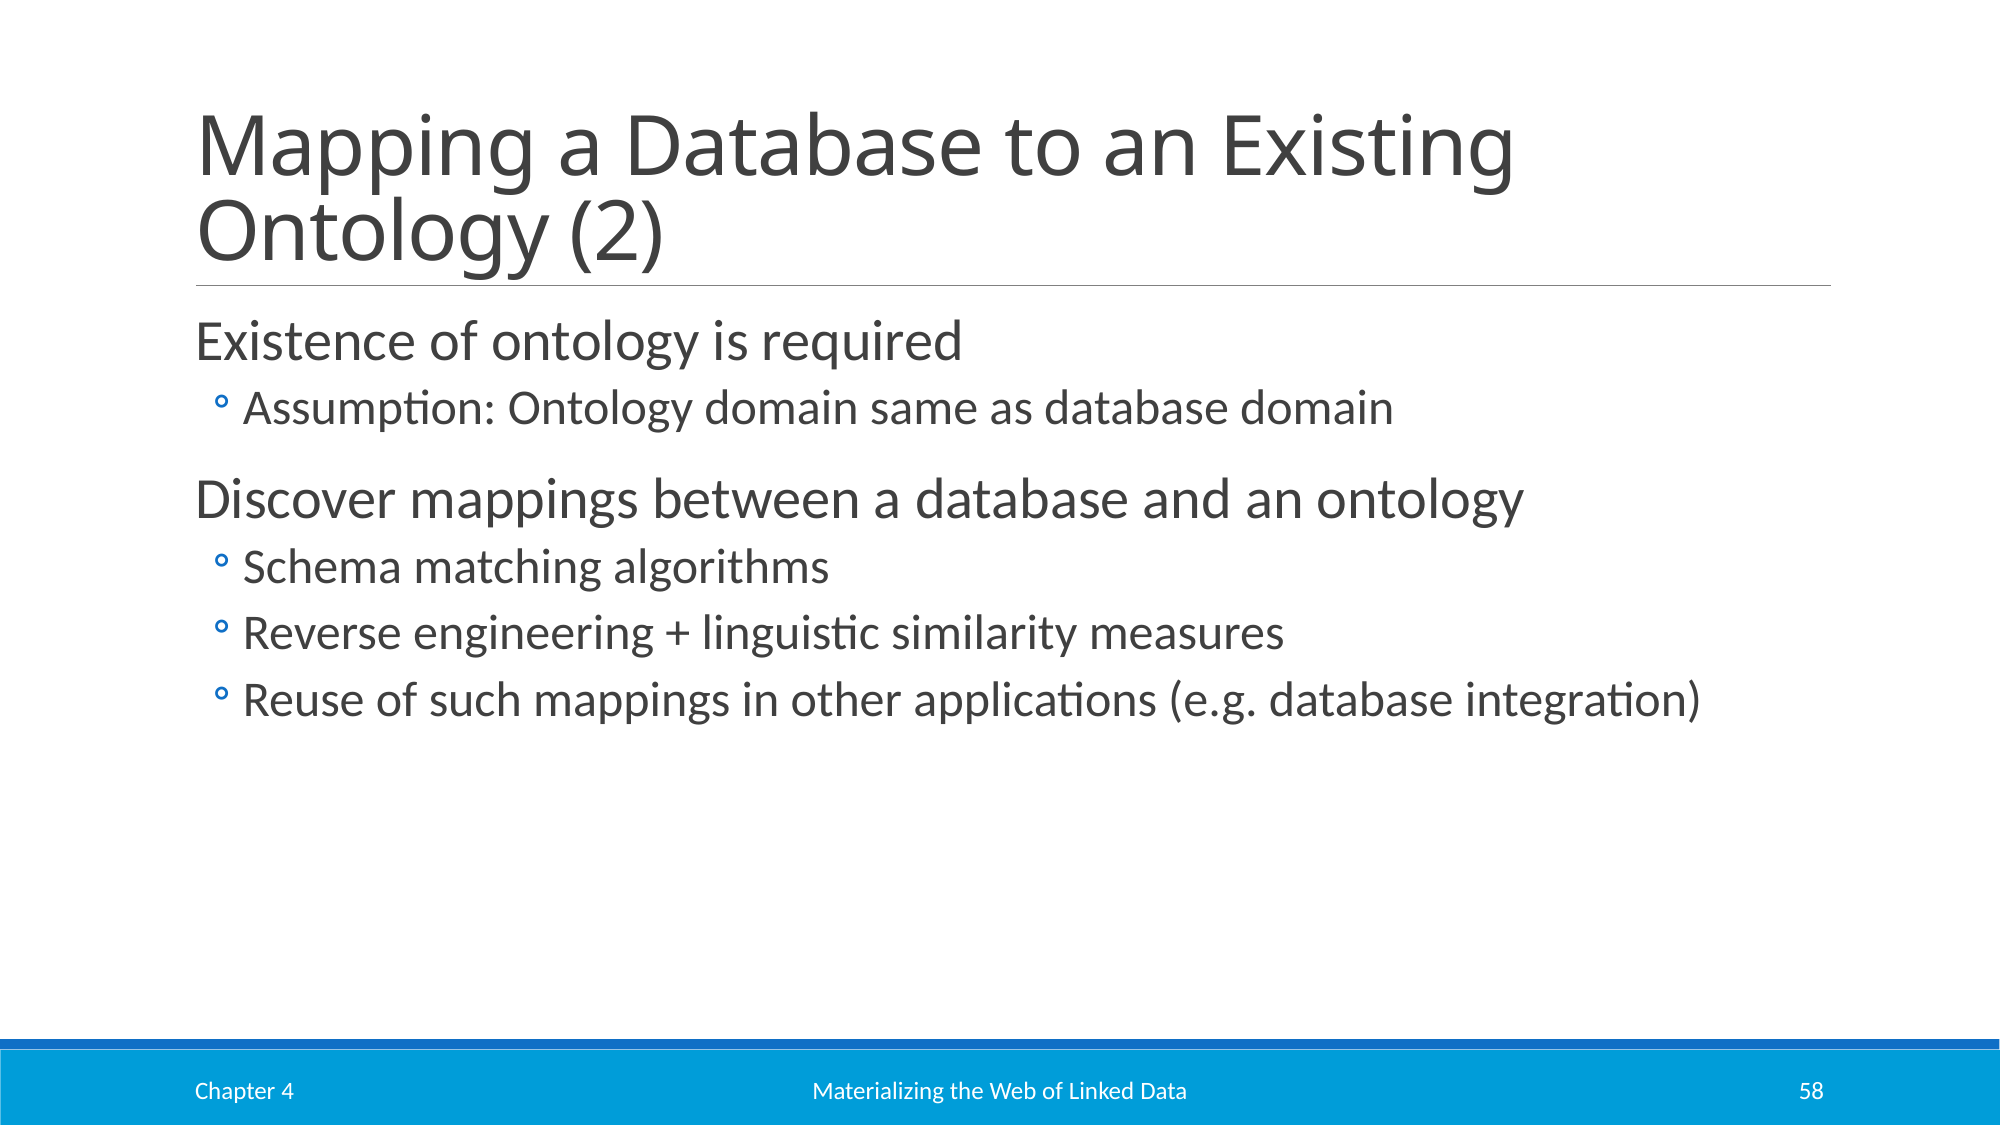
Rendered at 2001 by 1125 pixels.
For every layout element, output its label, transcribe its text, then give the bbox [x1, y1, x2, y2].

slide_number 58 [1624, 1059, 1840, 1120]
slide_number Chapter 4 [180, 1059, 586, 1120]
list Existence of ontology is required Assumption: Ontology domain same as database domain Discover mappings between a database and an ontology Schema matching algorithms Reverse engineering + linguistic similarity measures Reuse of such mappings in other applications (e.g. database integration) [180, 302, 1830, 963]
title Mapping a Database to an Existing Ontology (2) [180, 47, 1830, 285]
footer Materializing the Web of Linked Data [604, 1059, 1396, 1120]
